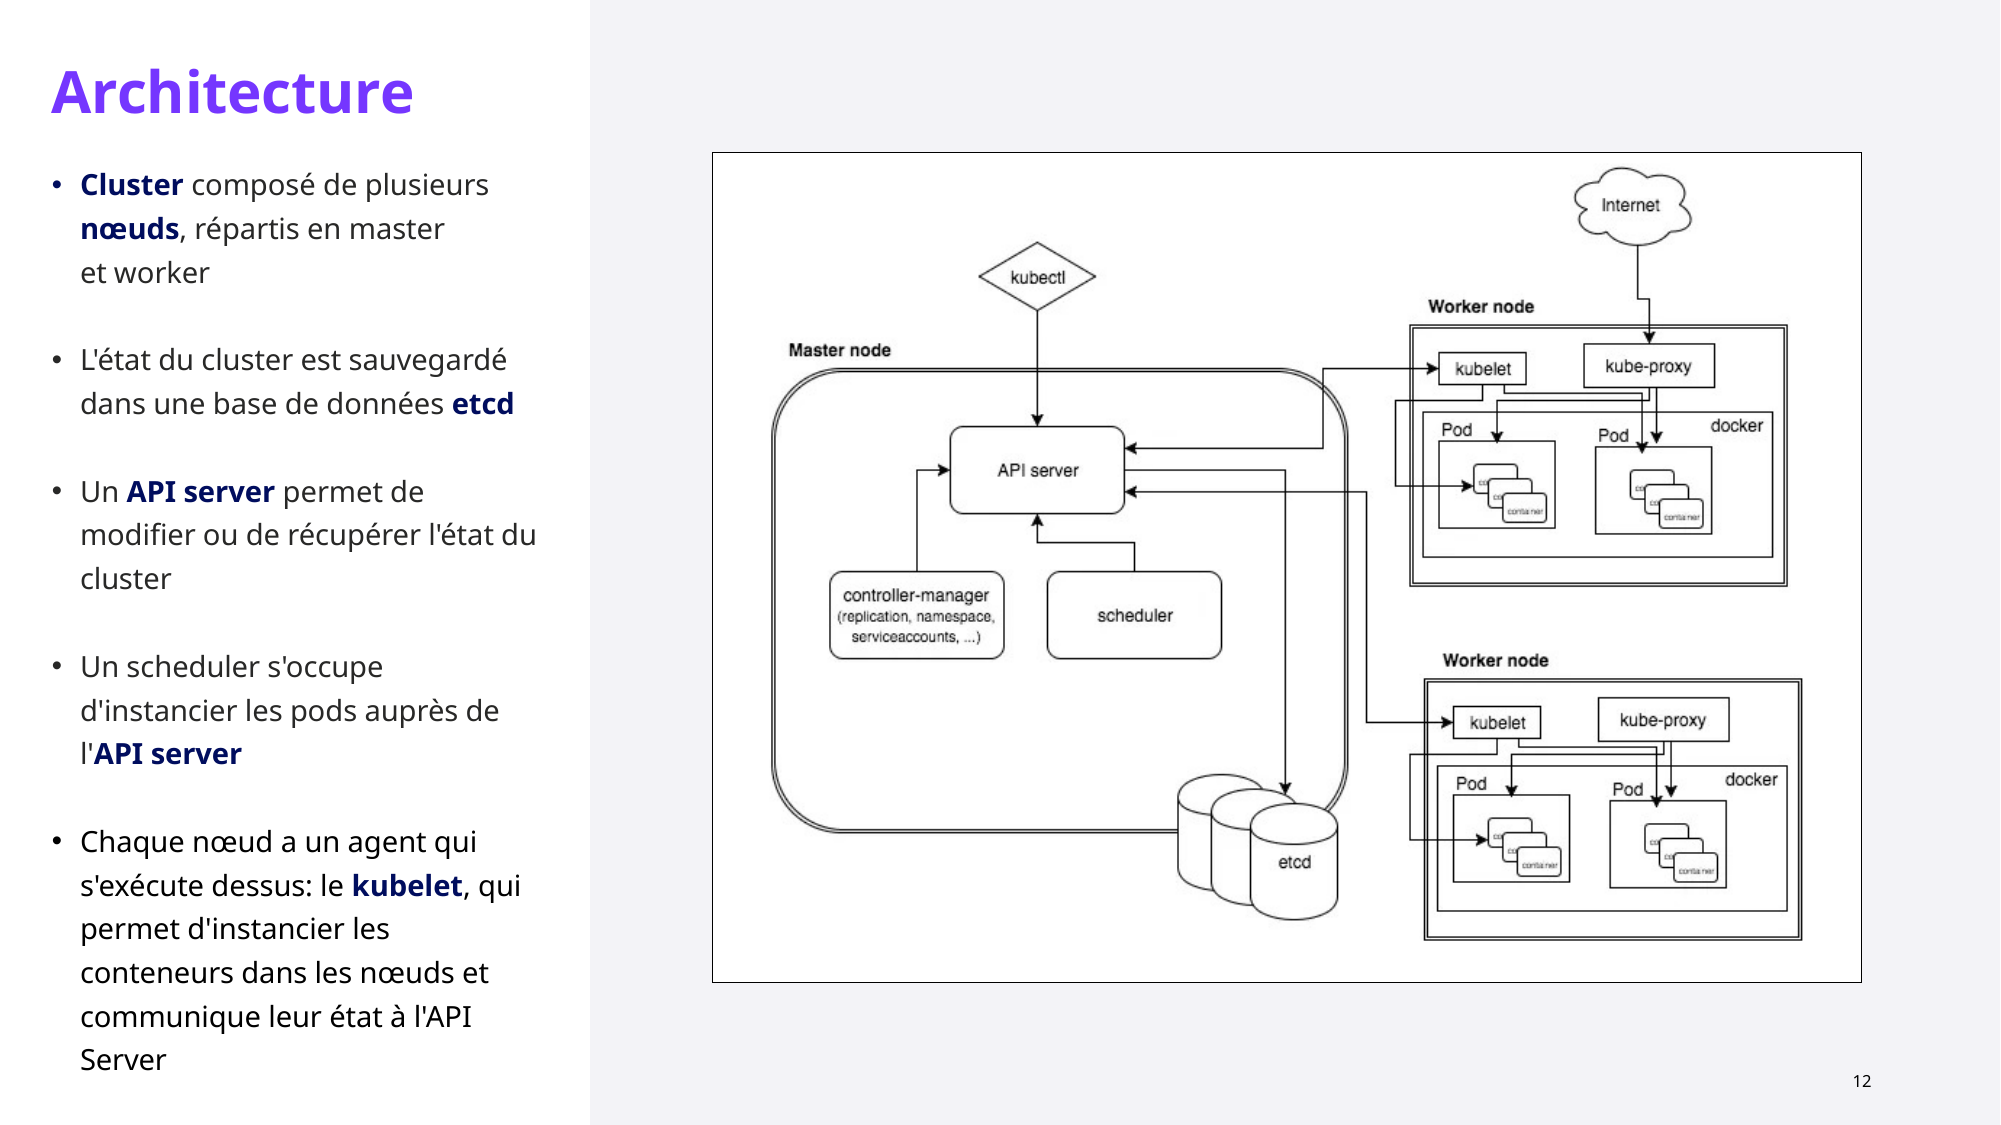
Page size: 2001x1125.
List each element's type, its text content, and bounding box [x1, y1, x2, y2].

text_box 12 [1436, 1063, 1887, 1103]
list Cluster composé de plusieurs nœuds, répartis en master et worker L'état du cluster est sauvegardé dans une base de données etcd Un API server permet de modifier ou de récupérer l'état du cluster Un scheduler s'occupe d'instancier les pods auprès de l'API server Chaque nœud a un agent qui s'exécute dessus: le kubelet, qui permet d'instancier les conteneurs dans les nœuds et communique leur état à l'API Server La communication avec l'API Server se fait via un api REST ou le client en invite de commande kubectl [34, 150, 562, 1073]
title Architecture [35, 55, 557, 150]
picture [712, 152, 1862, 983]
